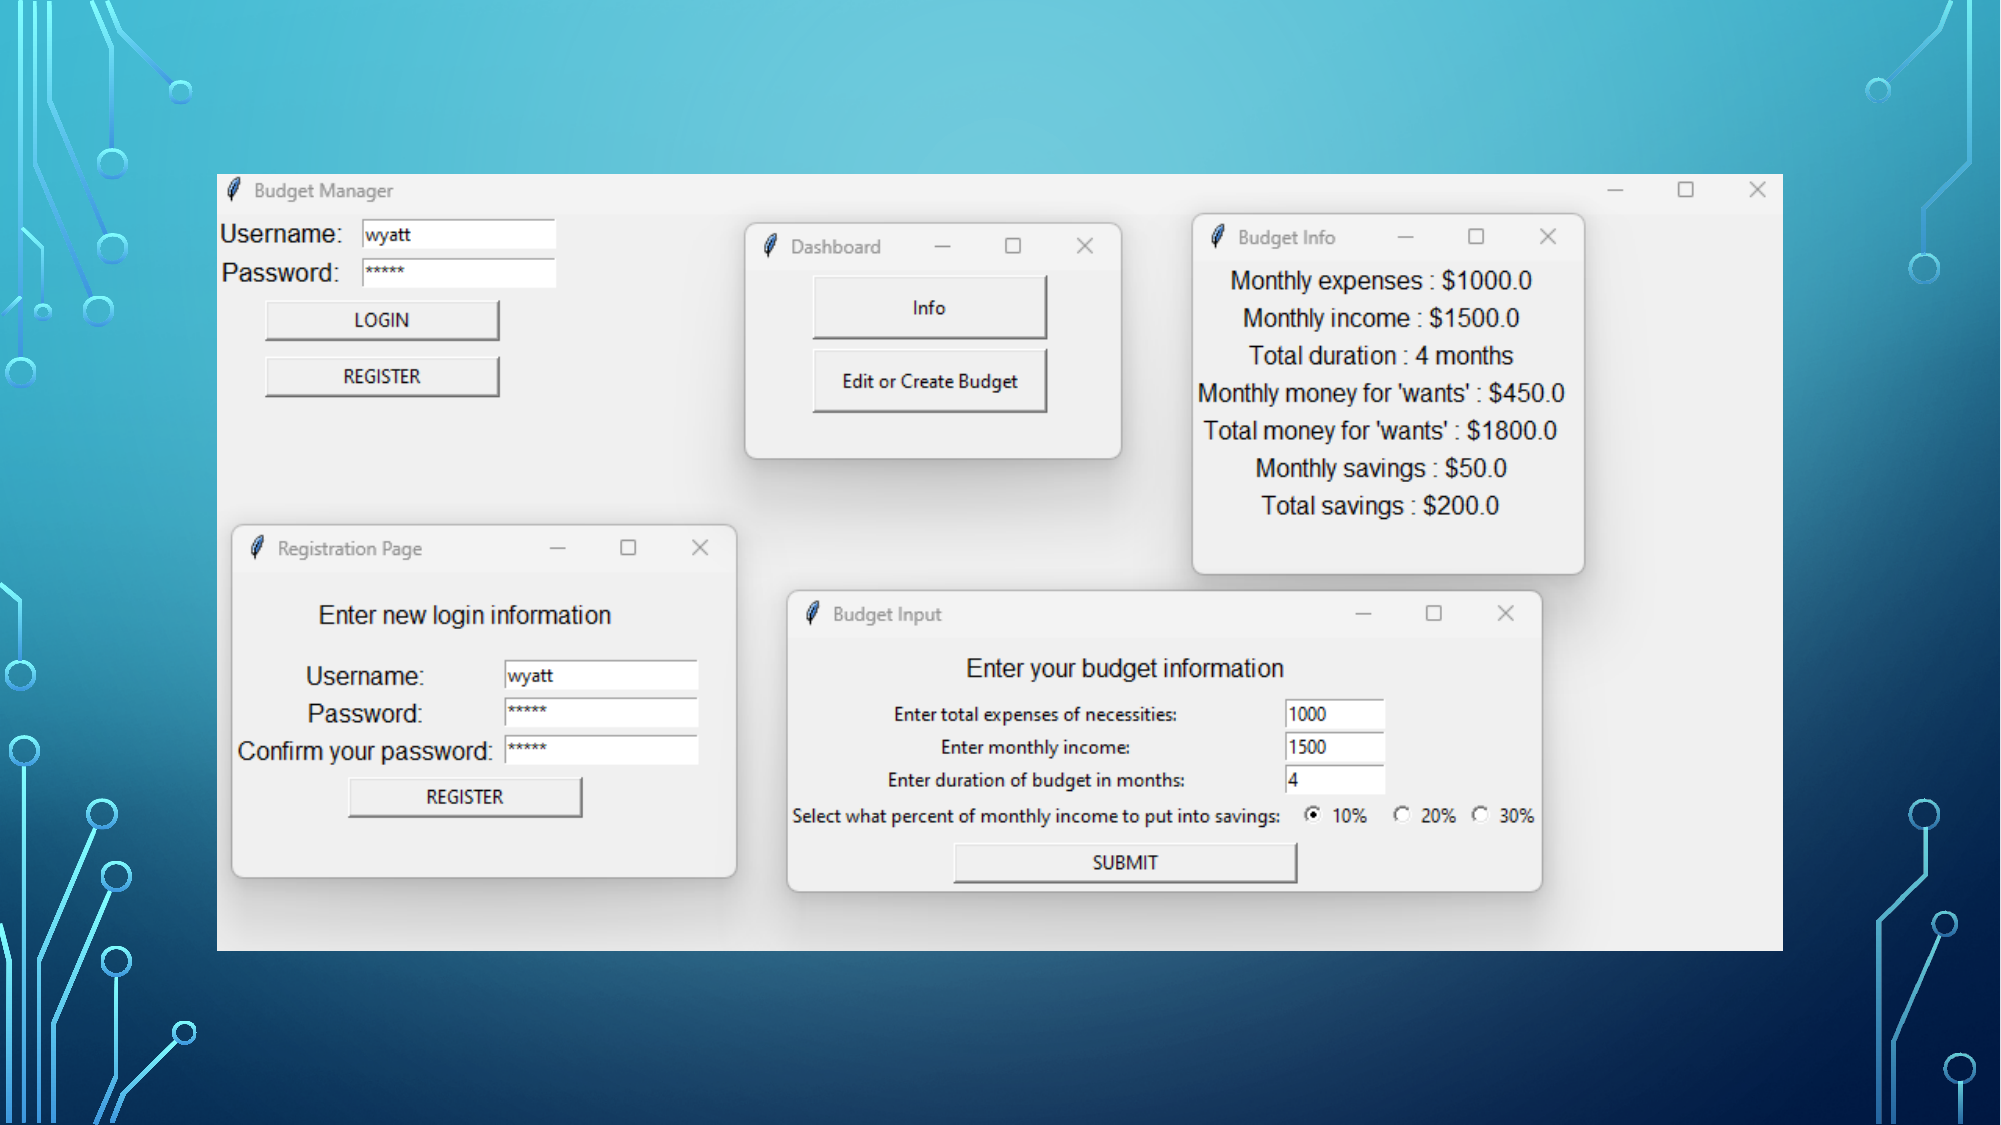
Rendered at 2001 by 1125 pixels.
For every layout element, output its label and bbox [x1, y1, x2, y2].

picture [217, 173, 1783, 951]
